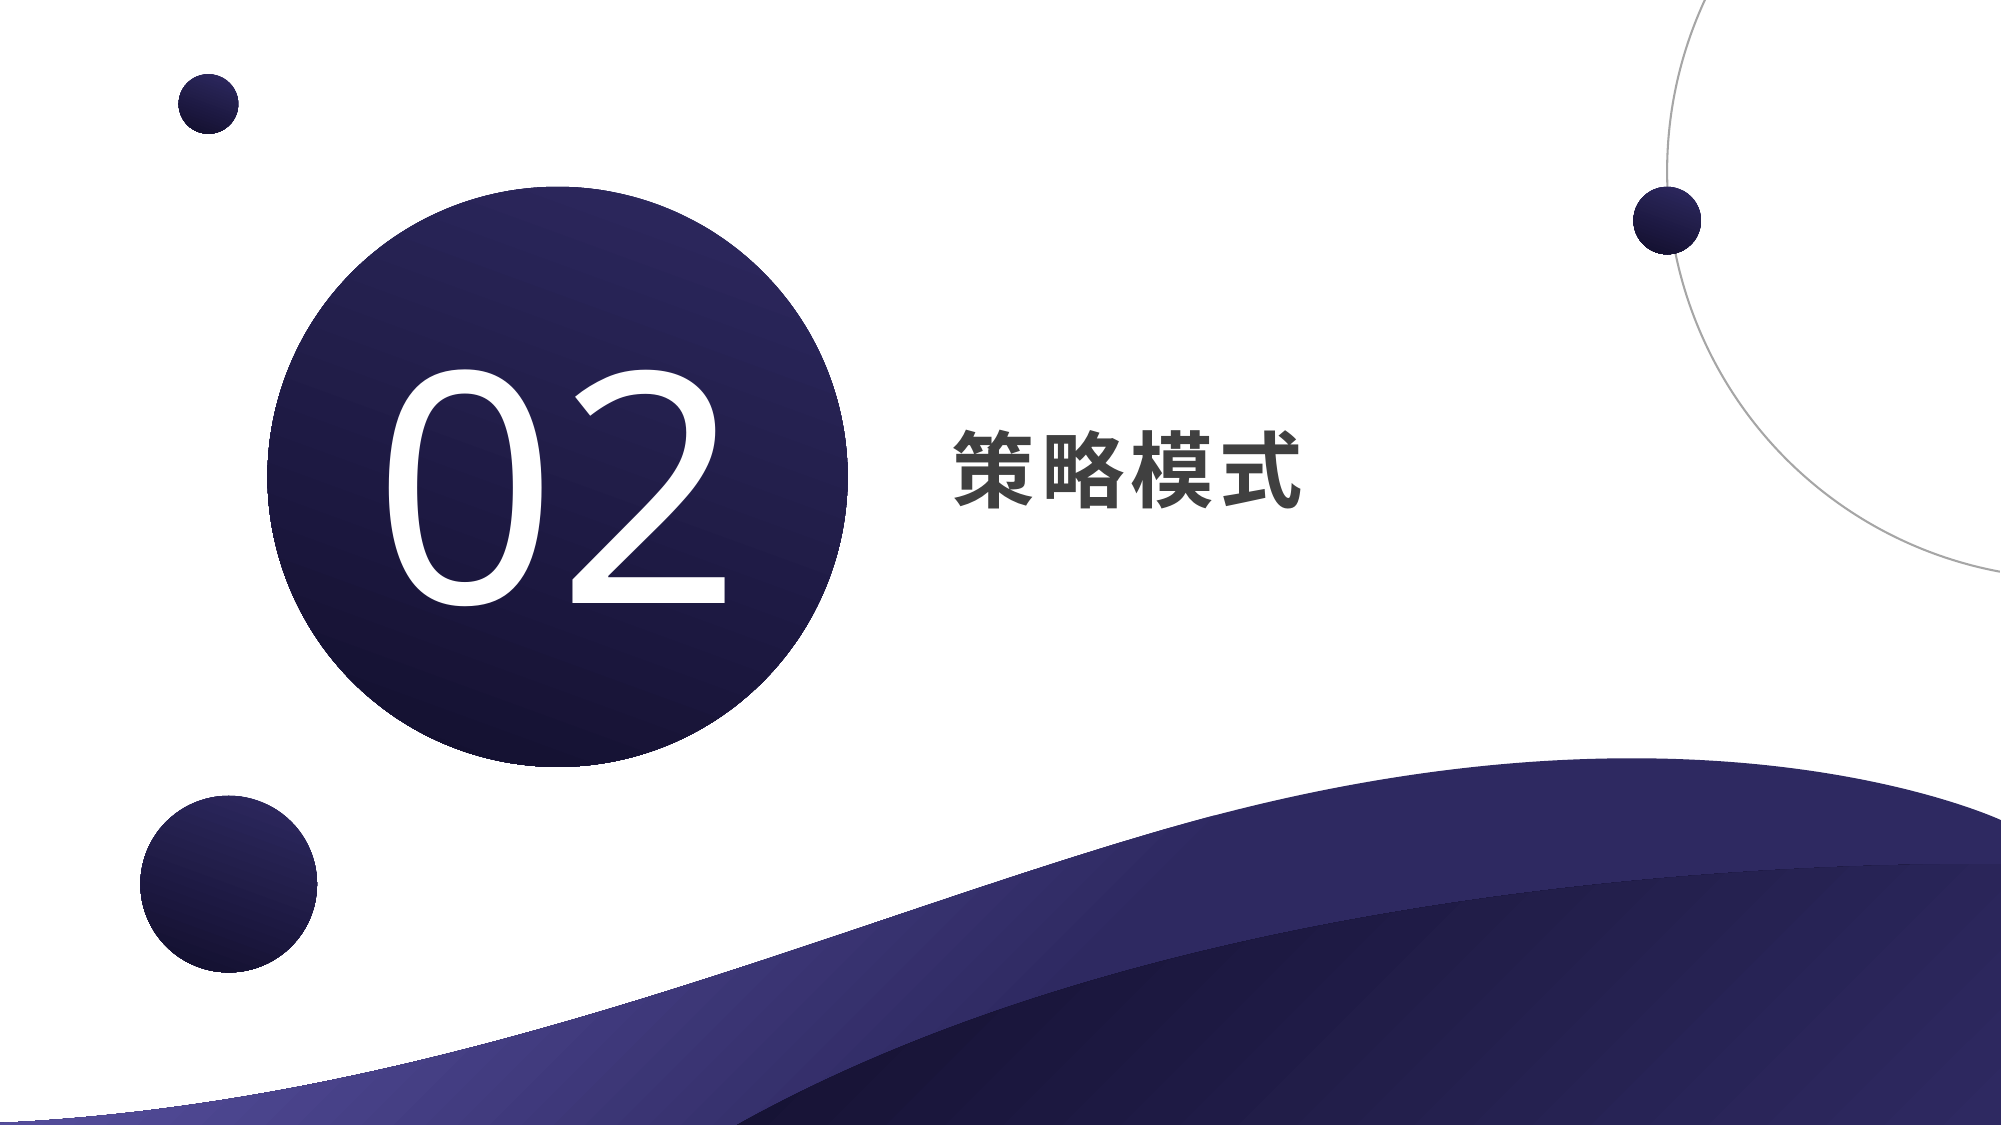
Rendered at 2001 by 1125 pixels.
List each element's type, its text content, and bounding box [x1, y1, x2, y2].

text_box [177, 73, 240, 135]
text_box 02 [363, 276, 752, 674]
text_box [1667, 0, 2000, 572]
text_box 策略模式 [936, 410, 1593, 526]
text_box [1632, 185, 1703, 256]
text_box [266, 185, 849, 677]
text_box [0, 677, 2000, 1125]
